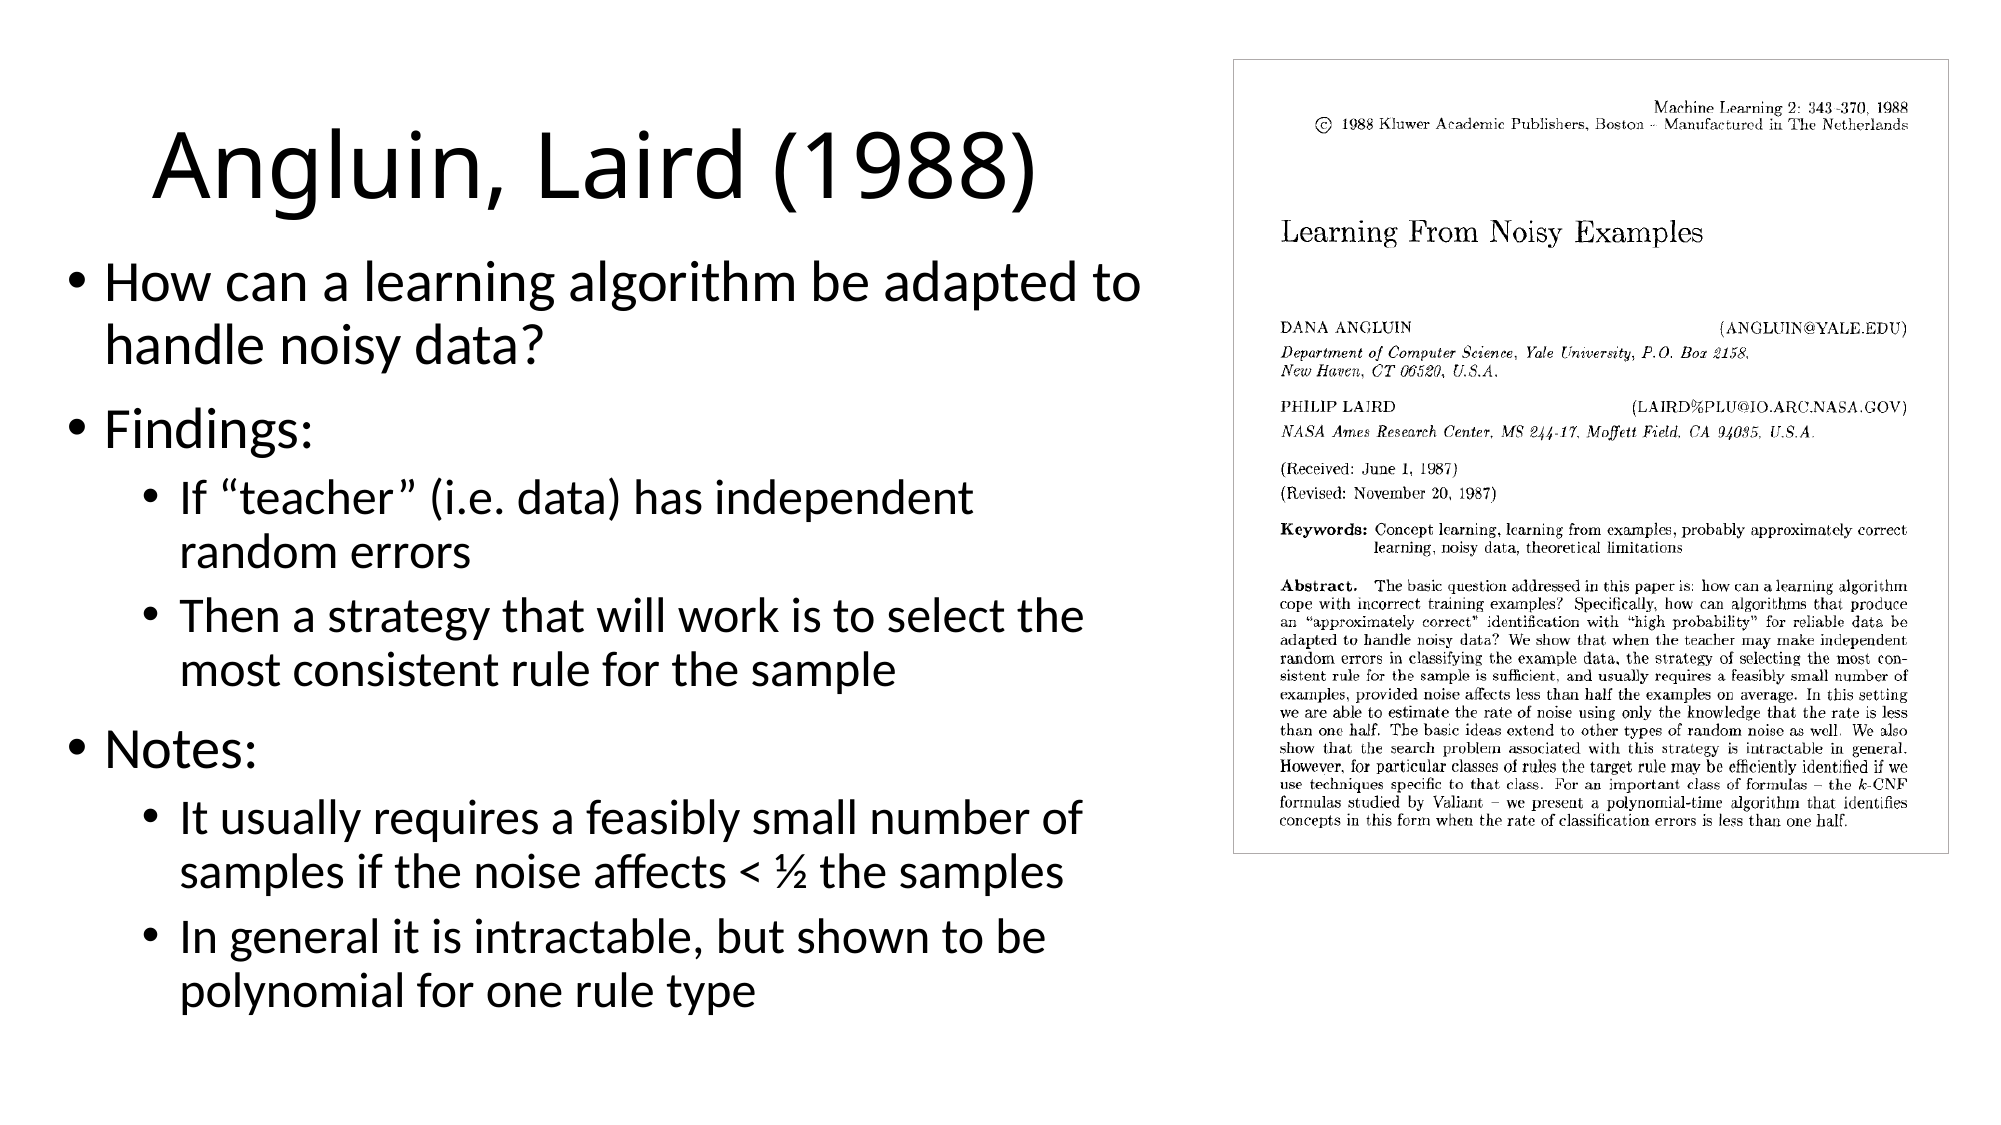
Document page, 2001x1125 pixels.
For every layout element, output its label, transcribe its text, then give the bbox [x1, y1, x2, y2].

list How can a learning algorithm be adapted to handle noisy data? Findings: If “teacher” (i.e. data) has independent random errors Then a strategy that will work is to select the most consistent rule for the sample Notes: It usually requires a feasibly small number of samples if the noise affects < ½ the samples In general it is intractable, but shown to be polynomial for one rule type [51, 244, 1160, 1066]
title Angluin, Laird (1988) [137, 59, 1233, 278]
picture [1233, 59, 1949, 854]
